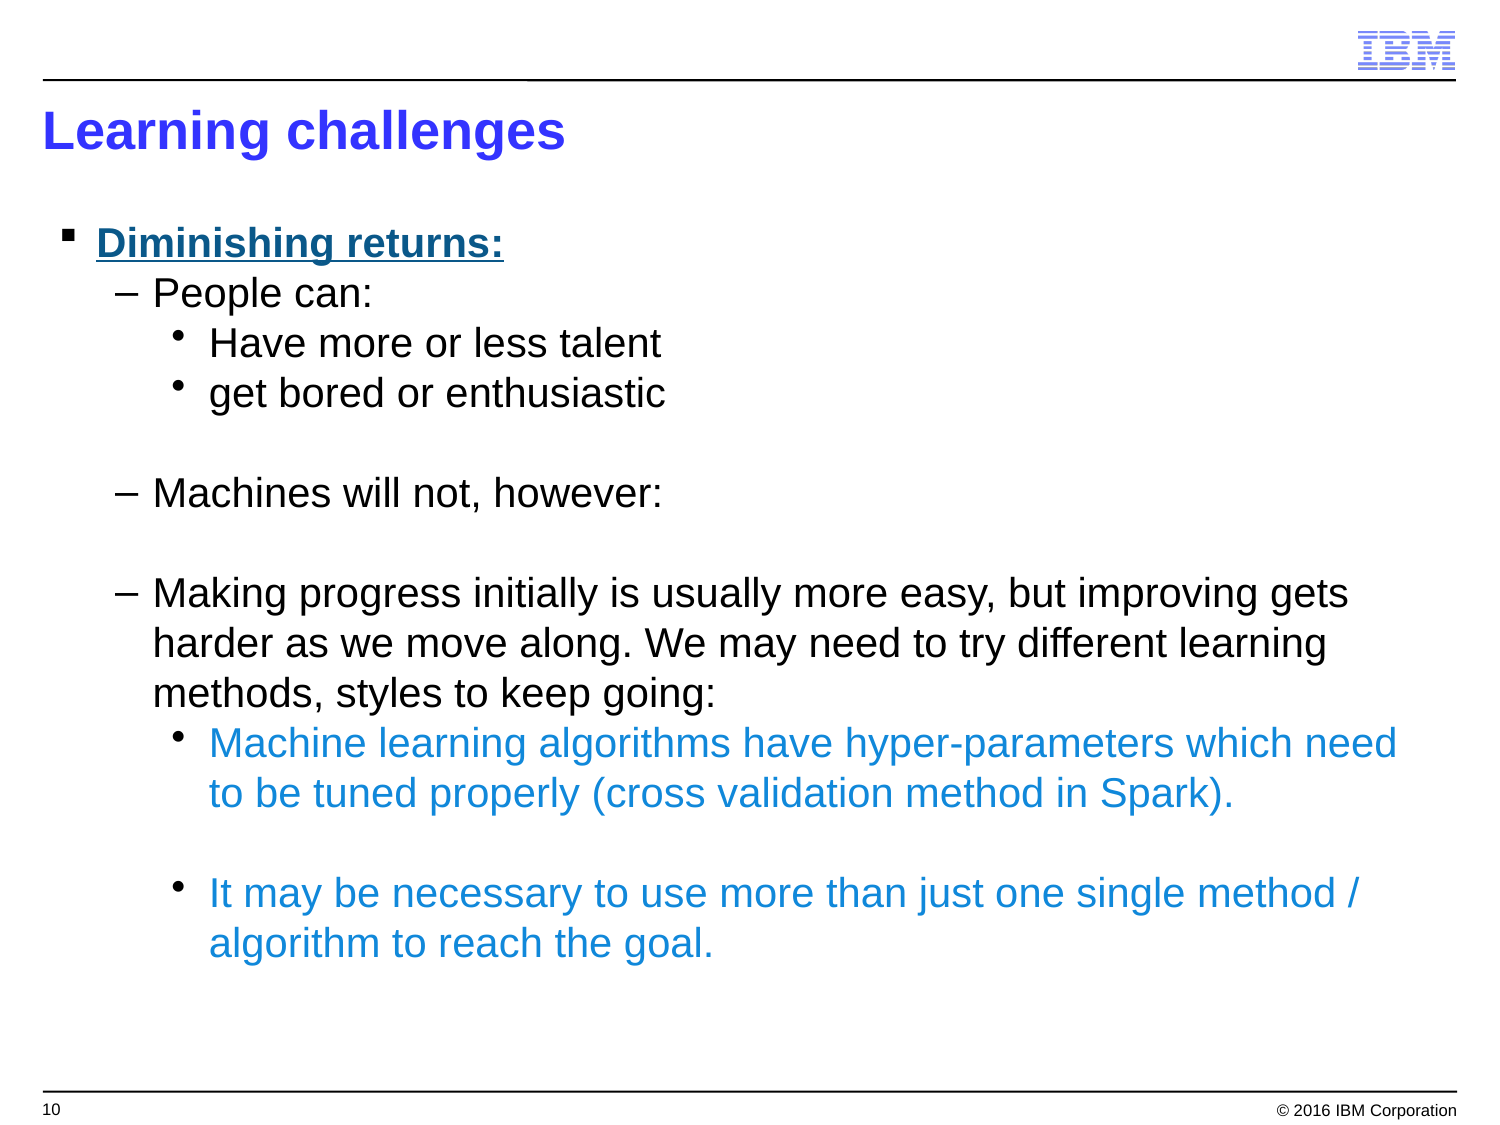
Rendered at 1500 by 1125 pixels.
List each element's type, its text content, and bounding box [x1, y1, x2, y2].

title Learning challenges [27, 88, 1472, 187]
picture [1358, 31, 1455, 70]
list Diminishing returns: People can: Have more or less talent get bored or enthusiastic Machines will not, however: Making progress initially is usually more easy, but improving gets harder as we move along. We may need to try different learning methods, styles to keep going: Machine learning algorithms have hyper-parameters which need to be tuned properly (cross validation method in Spark). It may be necessary to use more than just one single method / algorithm to reach the goal. [43, 208, 1446, 1028]
